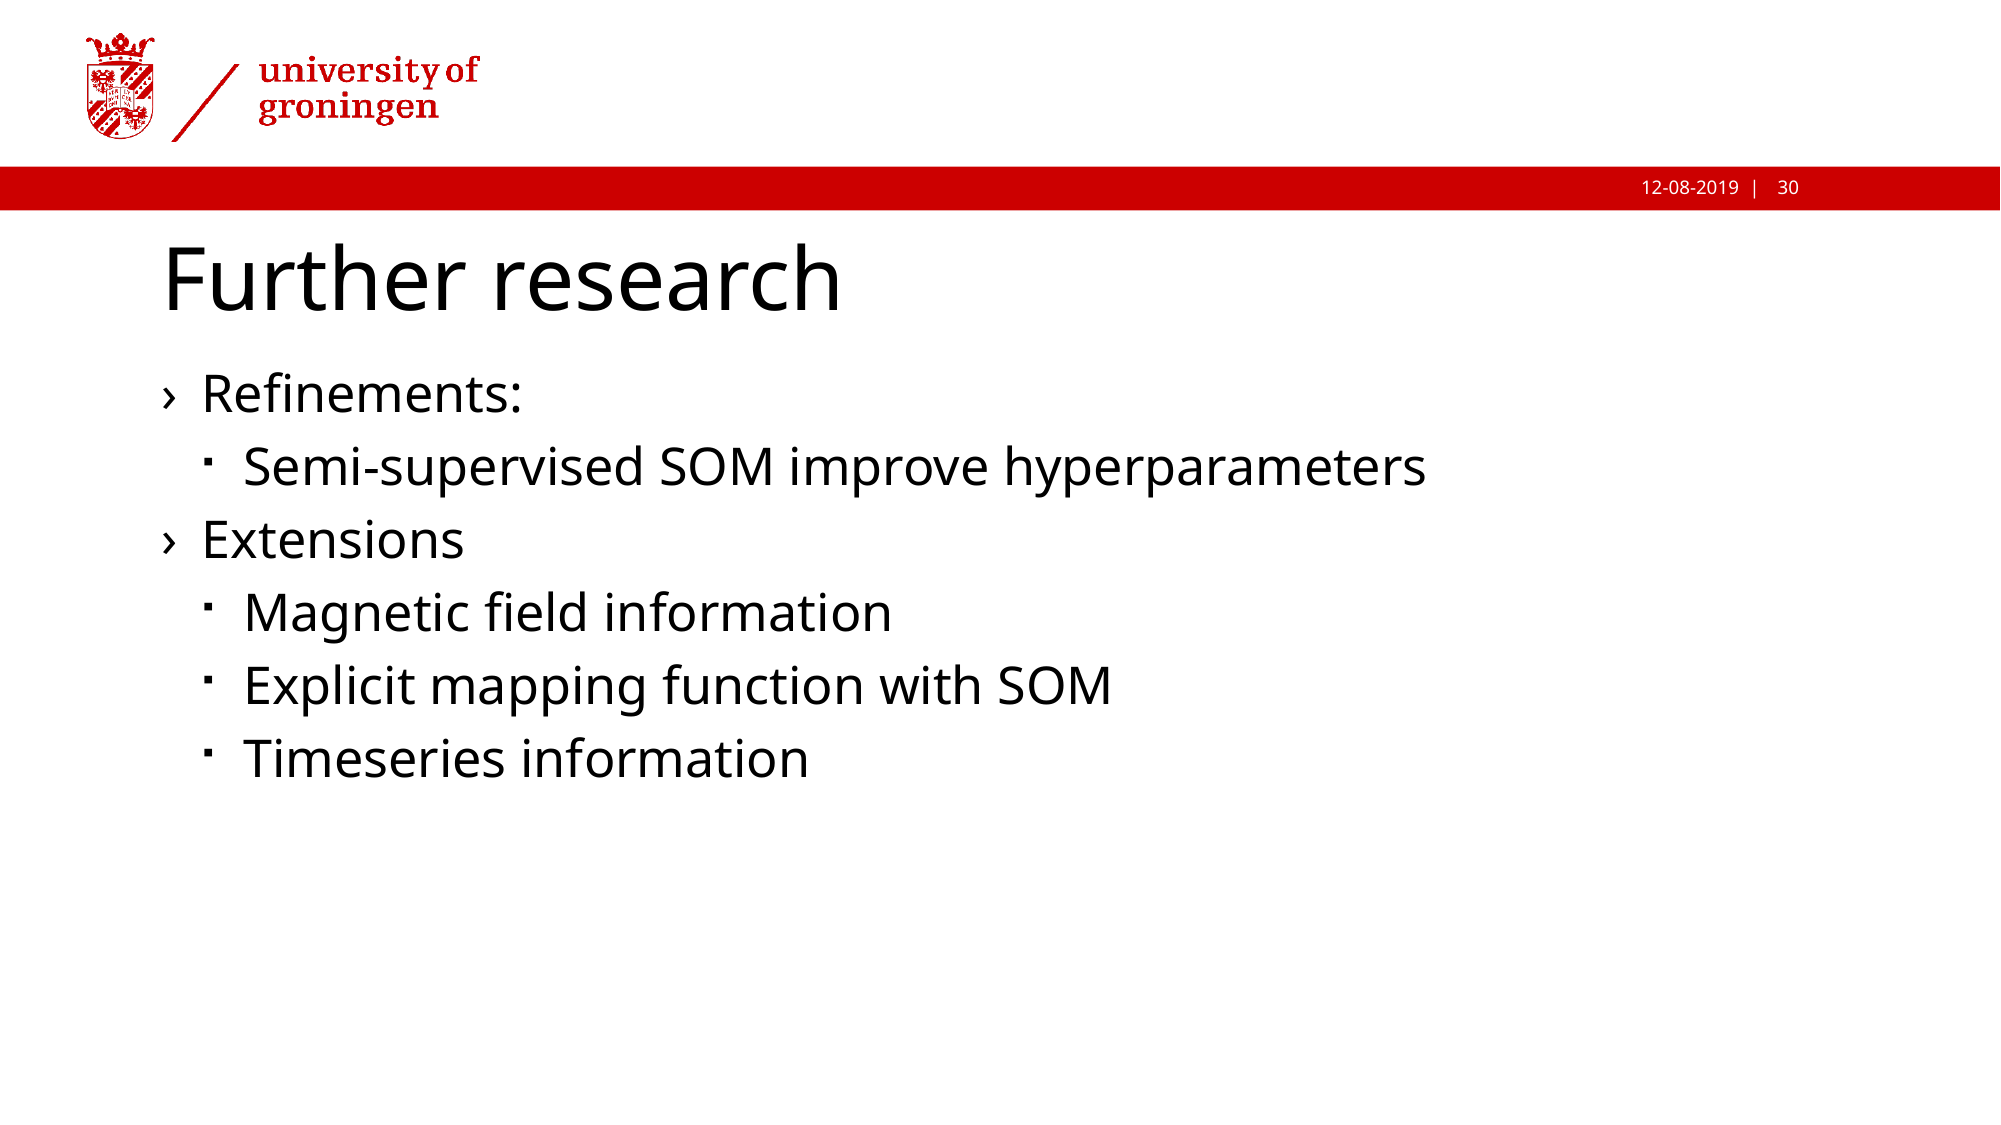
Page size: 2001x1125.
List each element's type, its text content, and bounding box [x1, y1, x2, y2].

title Further research [0, 210, 2000, 341]
picture [86, 33, 480, 142]
list Refinements: Semi-supervised SOM improve hyperparameters Extensions Magnetic field information Explicit mapping function with SOM Timeseries information [0, 353, 2000, 1084]
